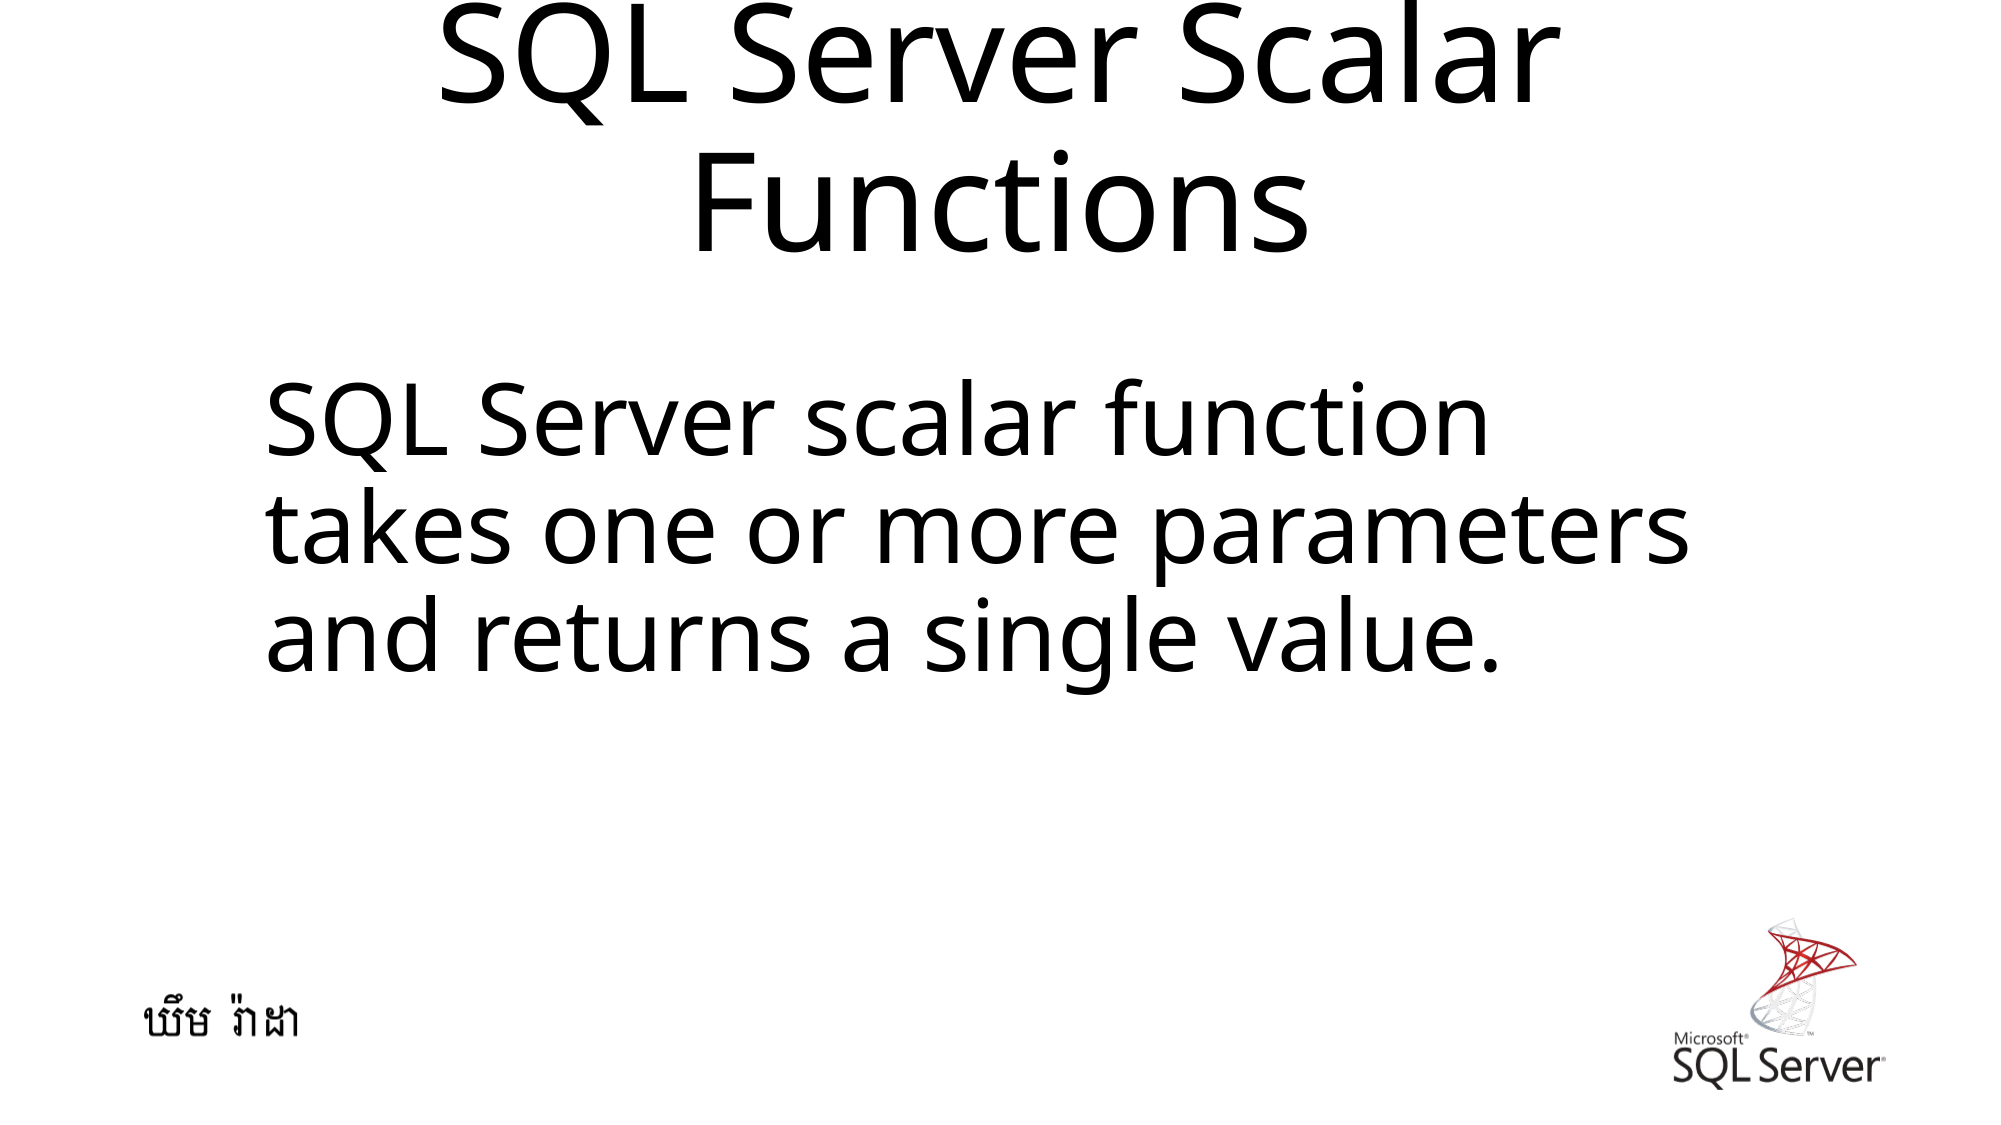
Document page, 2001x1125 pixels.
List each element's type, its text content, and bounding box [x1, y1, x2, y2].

title SQL Server Scalar Functions [249, 79, 1750, 289]
picture [93, 918, 1886, 1125]
subtitle SQL Server scalar function takes one or more parameters and returns a single value. [249, 361, 1750, 918]
